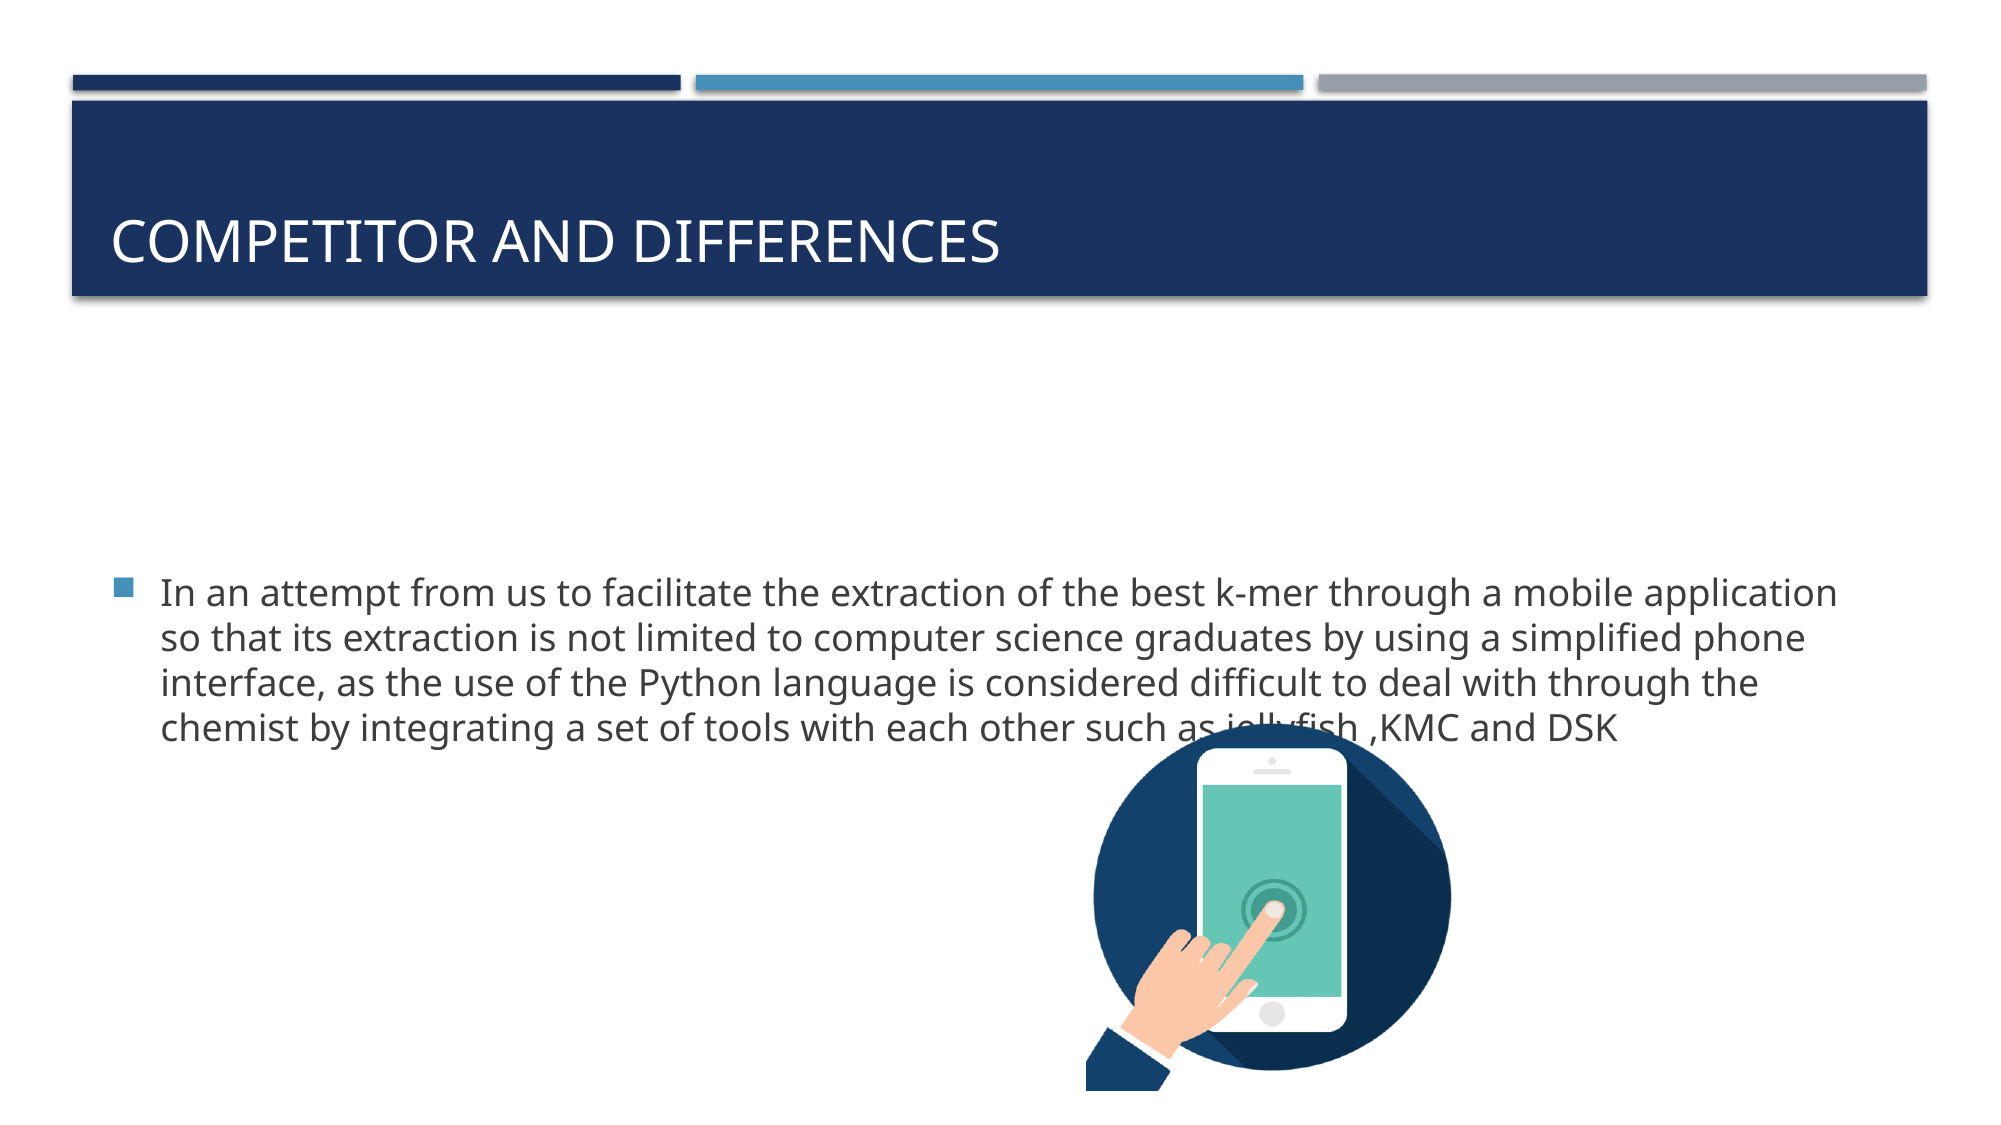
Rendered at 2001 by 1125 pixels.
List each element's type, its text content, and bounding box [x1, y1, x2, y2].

picture [1086, 714, 1457, 1092]
title Competitor and differences [95, 115, 1905, 282]
list In an attempt from us to facilitate the extraction of the best k-mer through a mobile application so that its extraction is not limited to computer science graduates by using a simplified phone interface, as the use of the Python language is considered difficult to deal with through the chemist by integrating a set of tools with each other such as jellyfish ,KMC and DSK [95, 357, 1905, 962]
